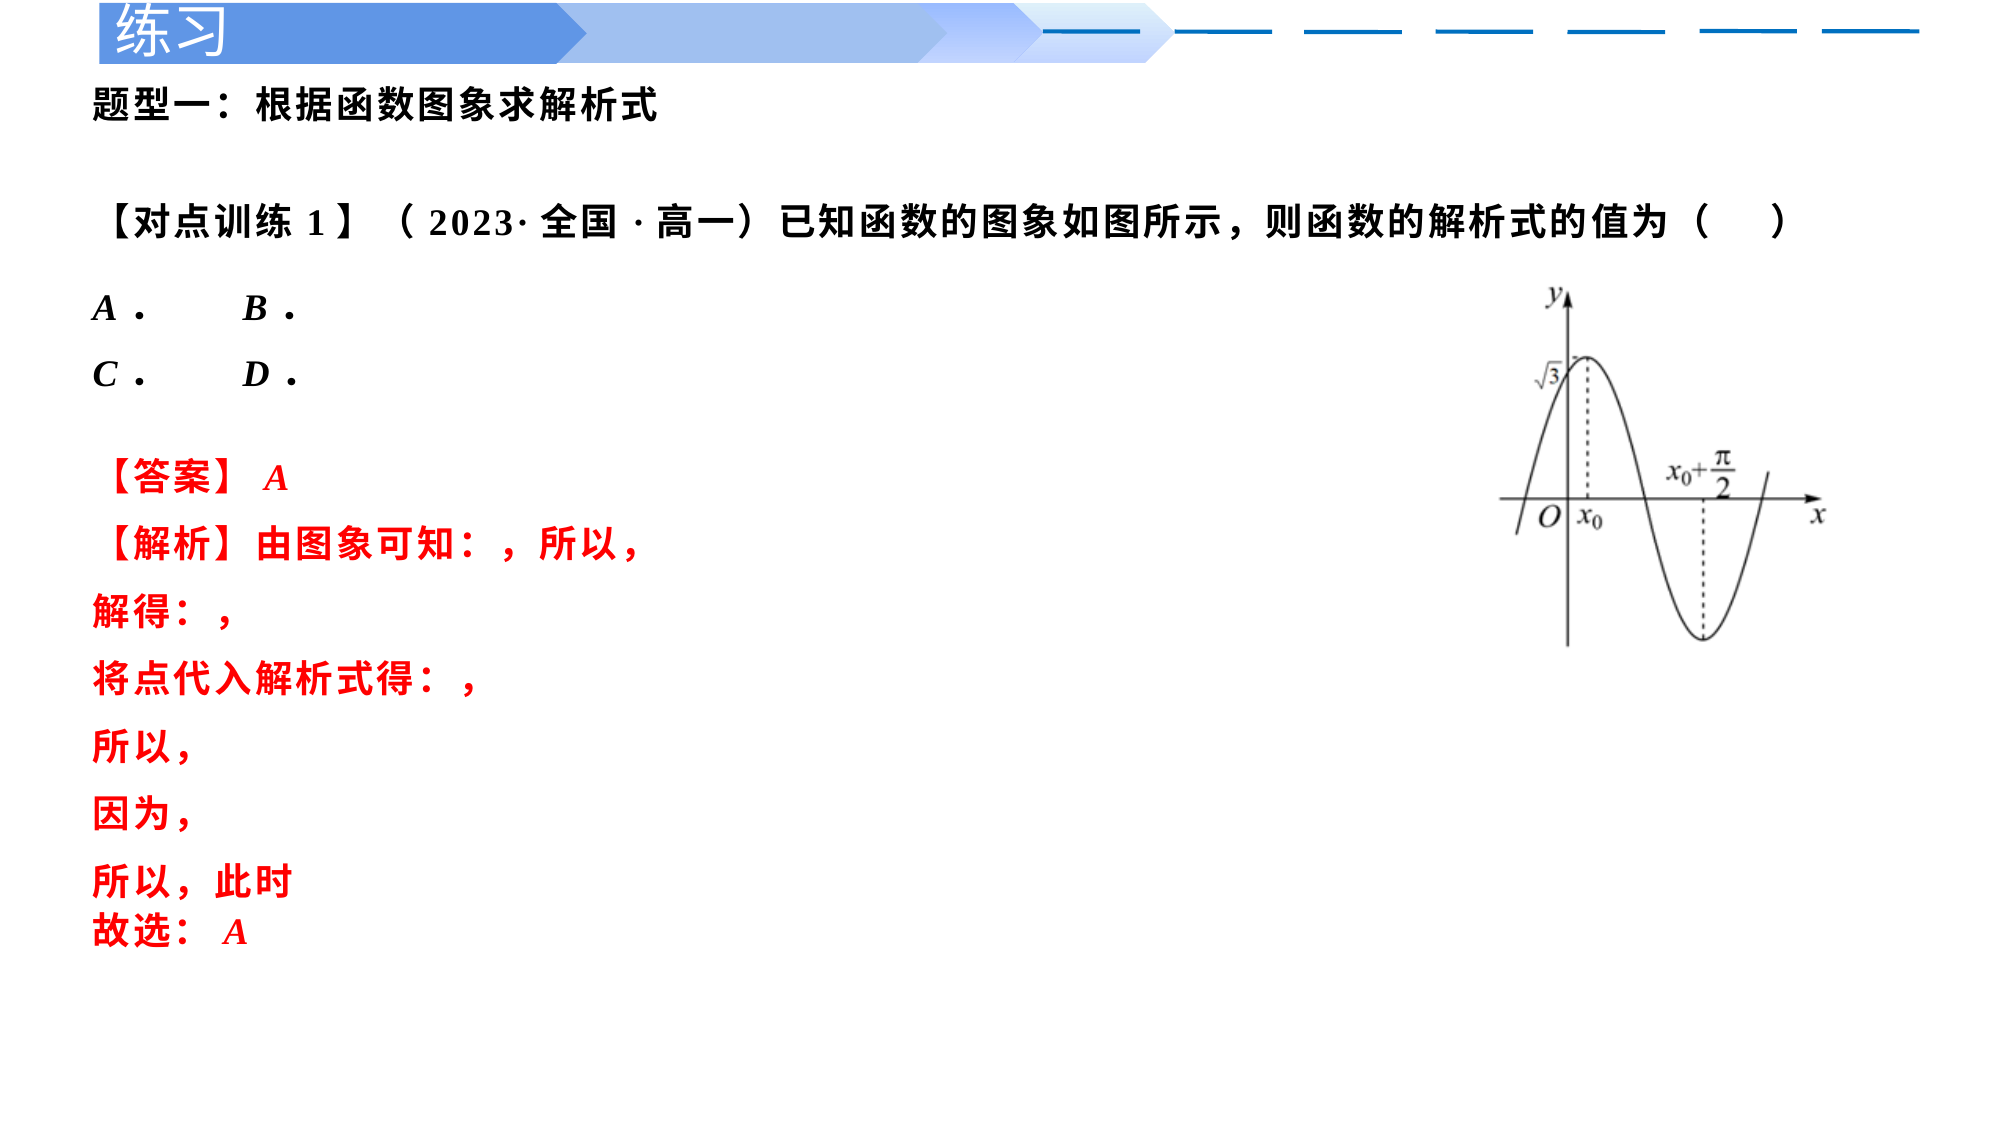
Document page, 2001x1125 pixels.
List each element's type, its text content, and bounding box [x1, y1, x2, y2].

picture [1481, 265, 1846, 666]
list 题型一：根据函数图象求解析式 [78, 59, 1982, 160]
